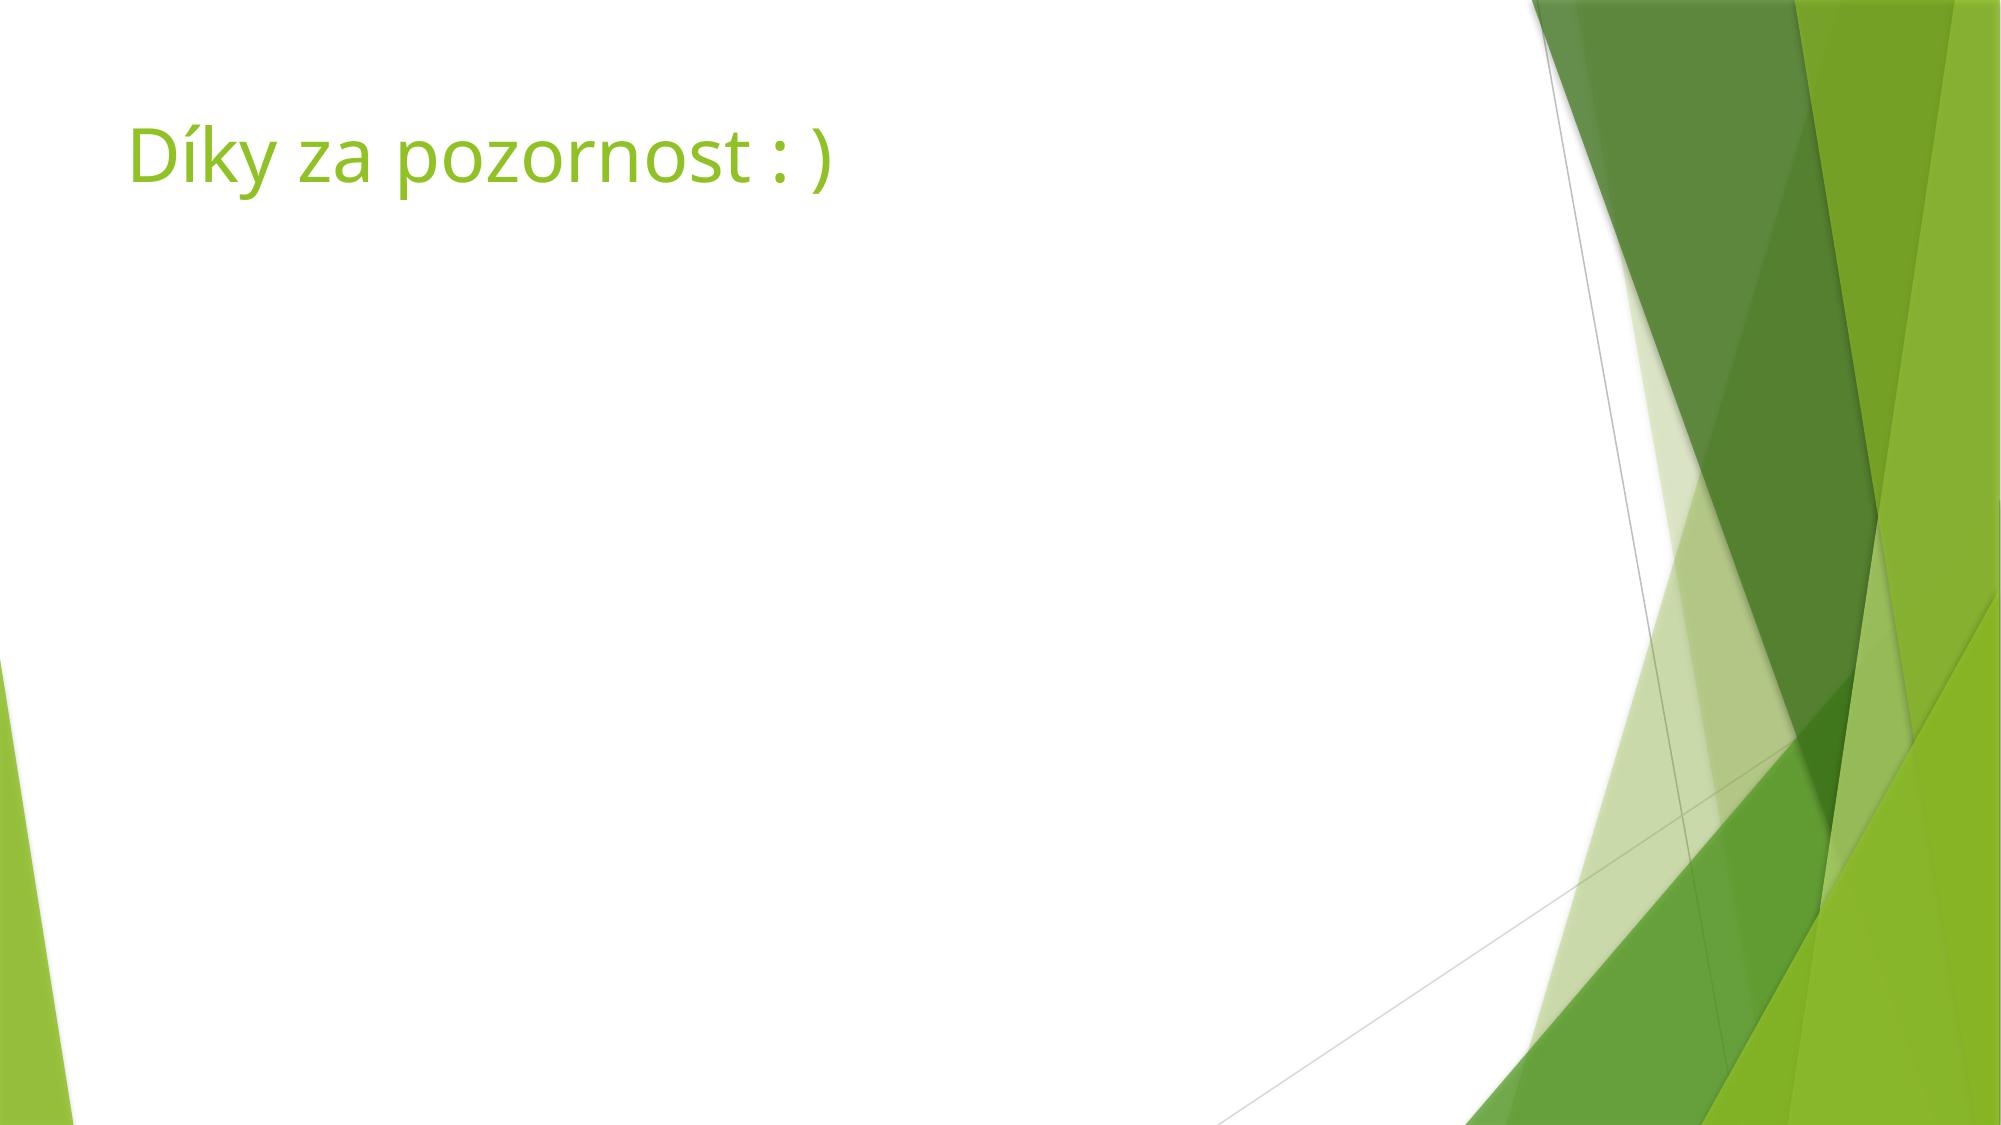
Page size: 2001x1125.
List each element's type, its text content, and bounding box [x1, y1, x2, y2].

title Díky za pozornost : ) [111, 99, 1522, 317]
